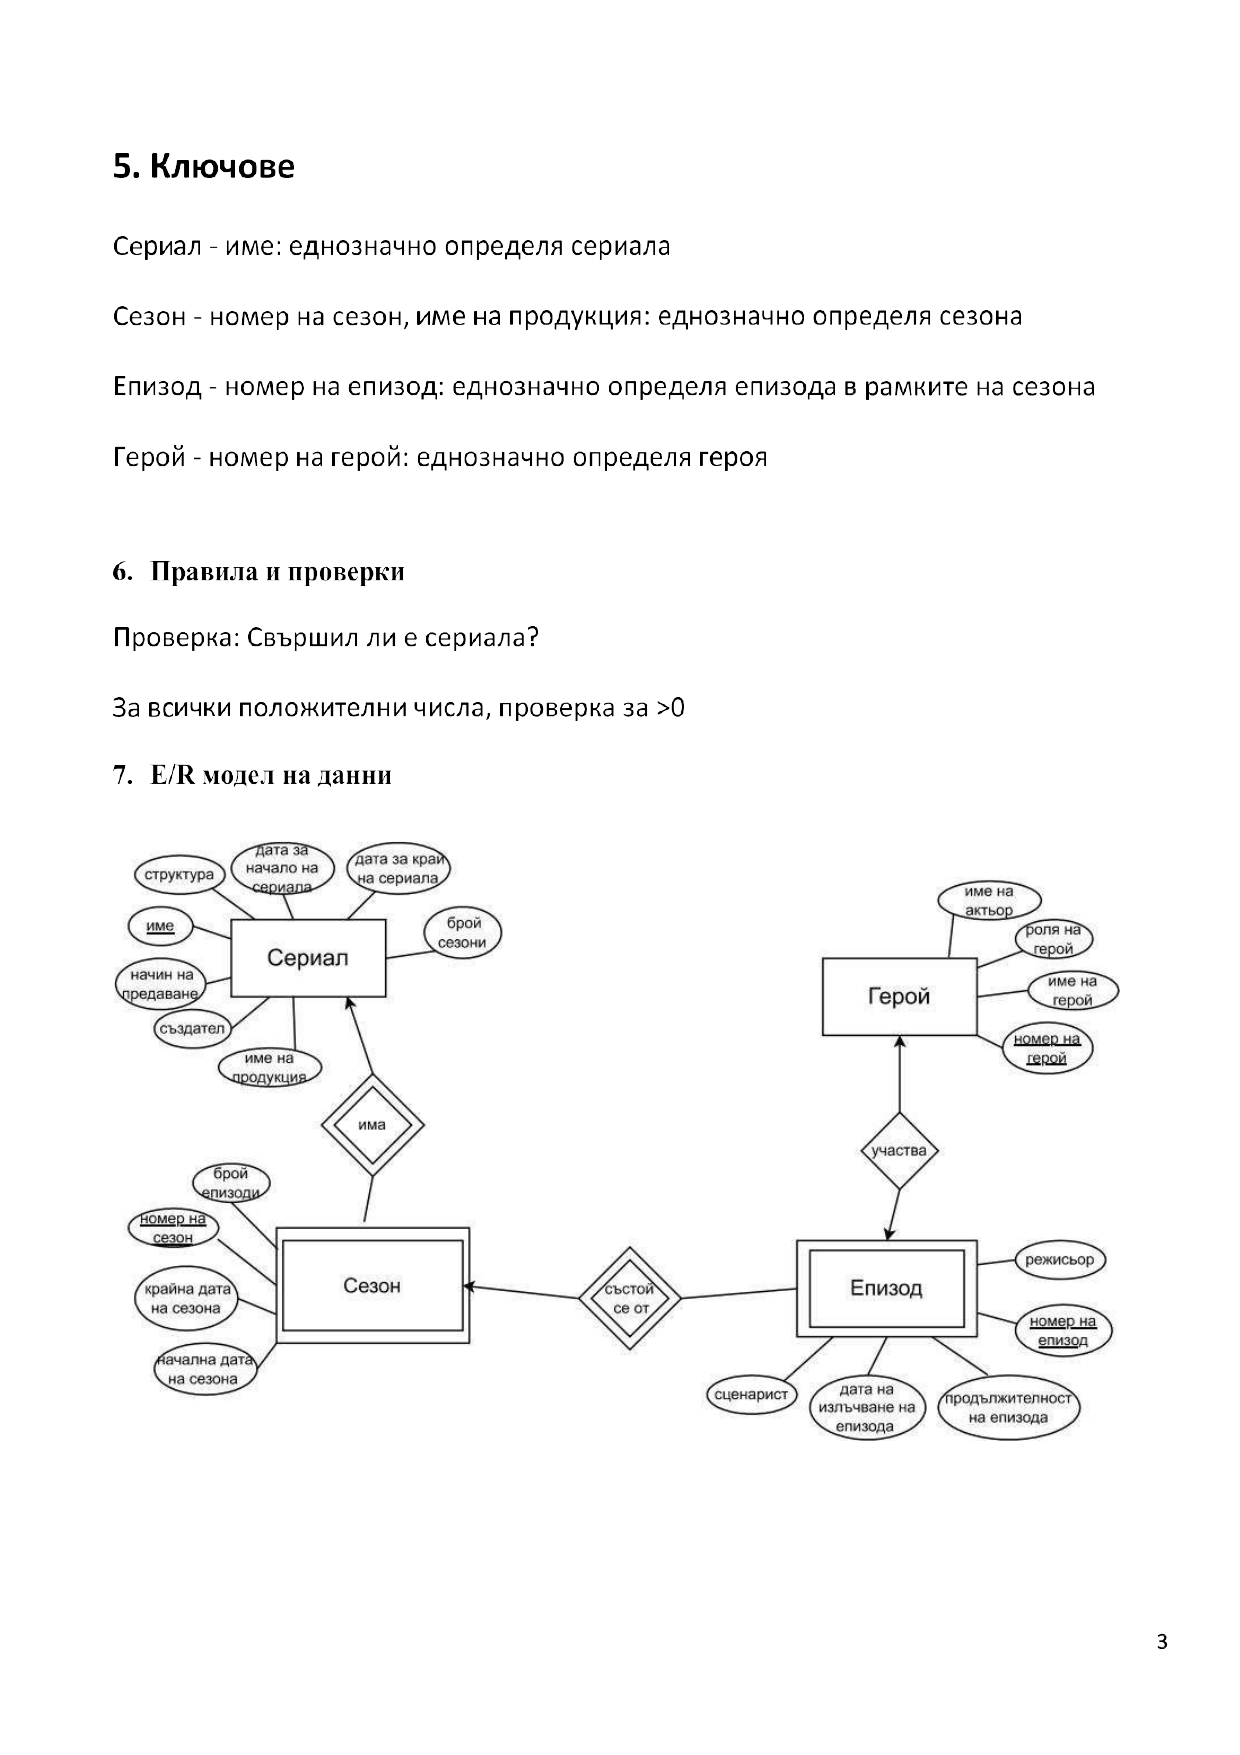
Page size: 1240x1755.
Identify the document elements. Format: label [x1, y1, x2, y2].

text_box [845, 381, 856, 396]
picture [115, 376, 835, 401]
picture [114, 627, 239, 652]
picture [248, 626, 538, 652]
text_box [1157, 1633, 1168, 1649]
picture [510, 310, 1022, 331]
picture [113, 305, 408, 331]
text_box [474, 310, 500, 326]
text_box [700, 450, 766, 471]
picture [865, 380, 1094, 401]
picture [113, 560, 132, 581]
text_box [114, 235, 201, 261]
picture [332, 445, 690, 471]
picture [113, 764, 132, 784]
text_box [148, 701, 230, 717]
picture [115, 445, 323, 471]
picture [499, 696, 684, 722]
picture [209, 240, 669, 261]
picture [113, 696, 139, 717]
picture [150, 764, 391, 787]
text_box [417, 310, 465, 326]
picture [150, 561, 404, 586]
picture [152, 153, 294, 179]
text_box [114, 153, 140, 179]
picture [240, 701, 490, 721]
picture [114, 841, 1120, 1442]
